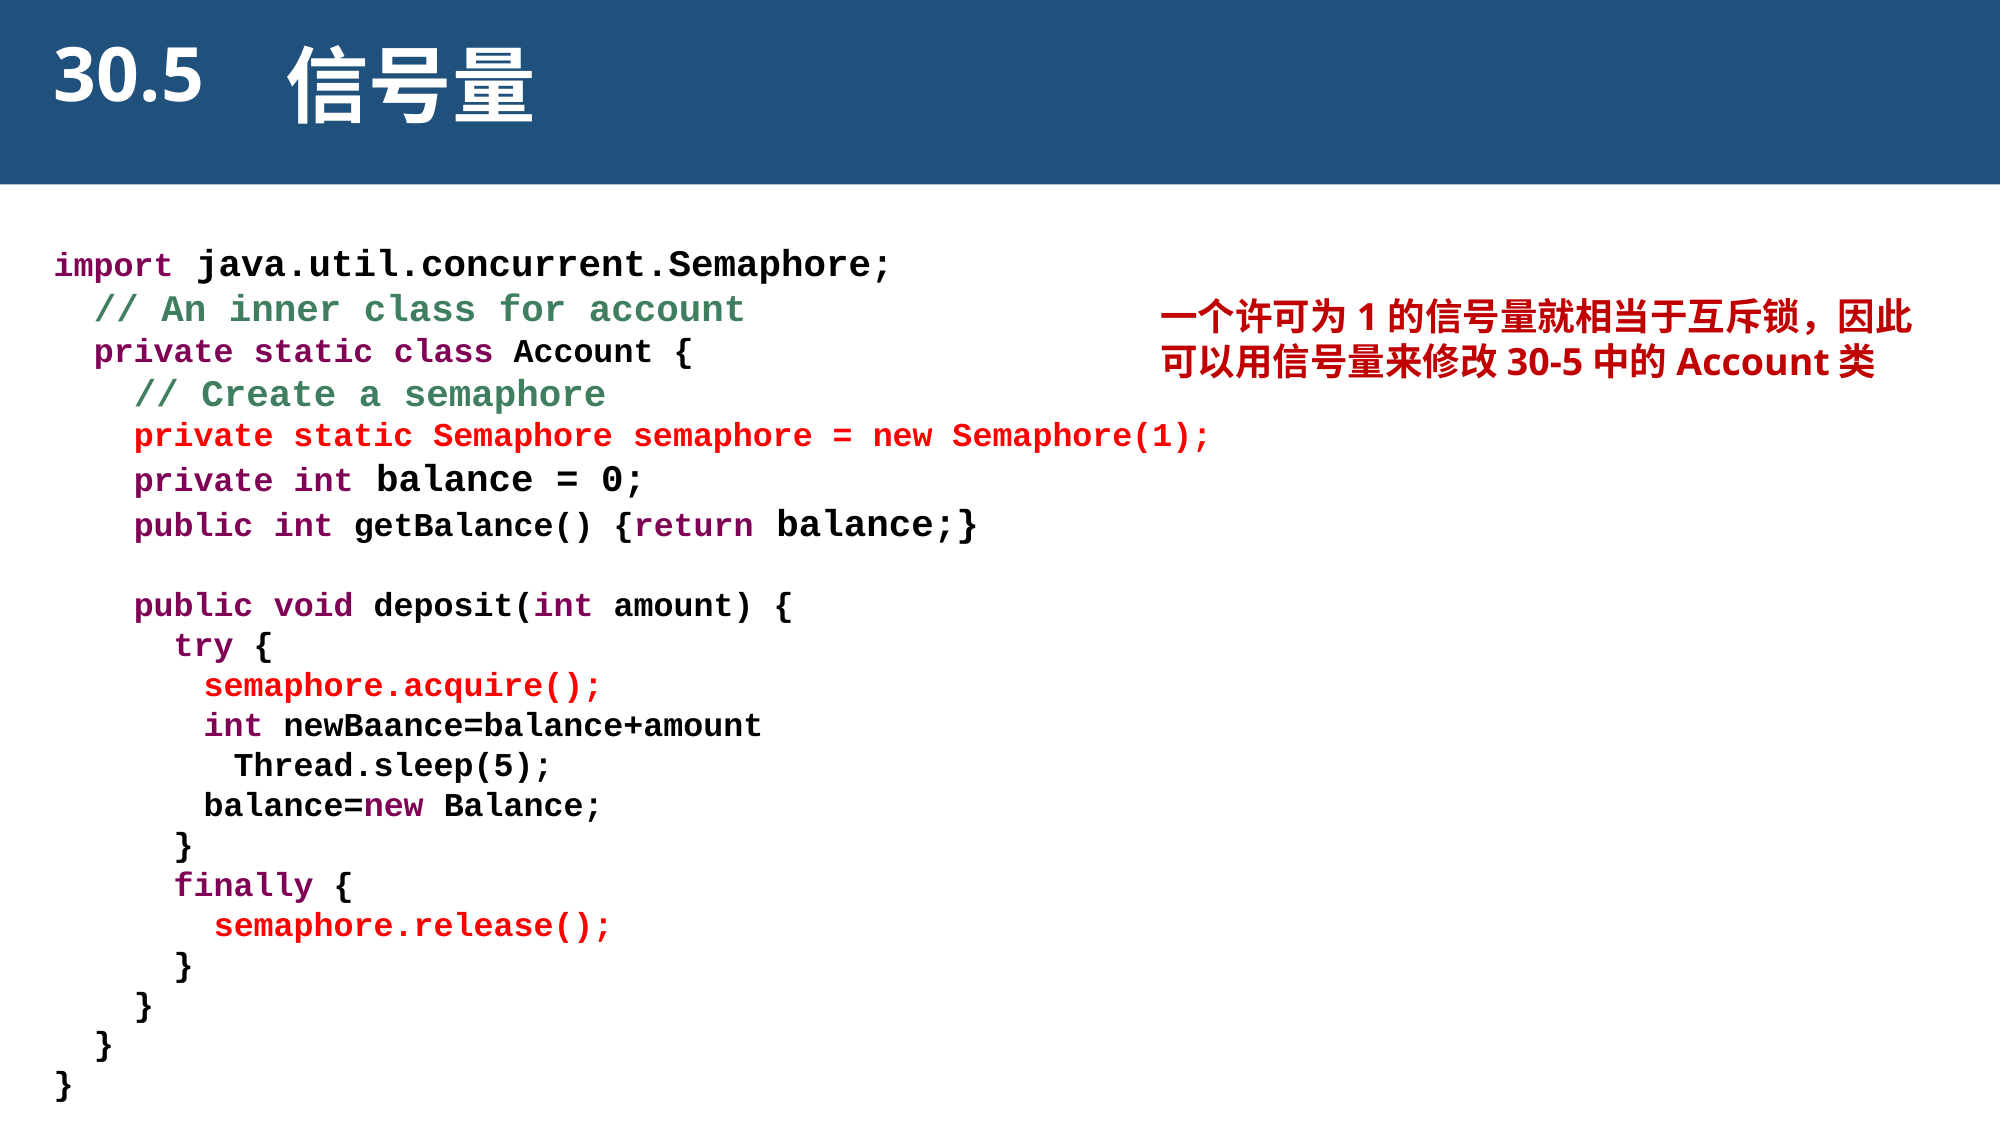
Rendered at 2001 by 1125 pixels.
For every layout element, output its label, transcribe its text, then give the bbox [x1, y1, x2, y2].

text_box 一个许可为1的信号量就相当于互斥锁，因此可以用信号量来修改30-5中的Account类 [1145, 285, 1943, 391]
text_box import java.util.concurrent.Semaphore; // An inner class for account private static class Account { // Create a semaphore private static Semaphore semaphore = new Semaphore(1); private int balance = 0; public int getBalance() {return balance;} public void deposit(int amount) { try { semaphore.acquire(); int newBaance=balance+amount Thread.sleep(5); balance=new Balance; } finally { semaphore.release(); } } } } [38, 231, 1691, 1110]
list 信号量 [270, 36, 1730, 119]
list 30.5 [38, 28, 244, 166]
